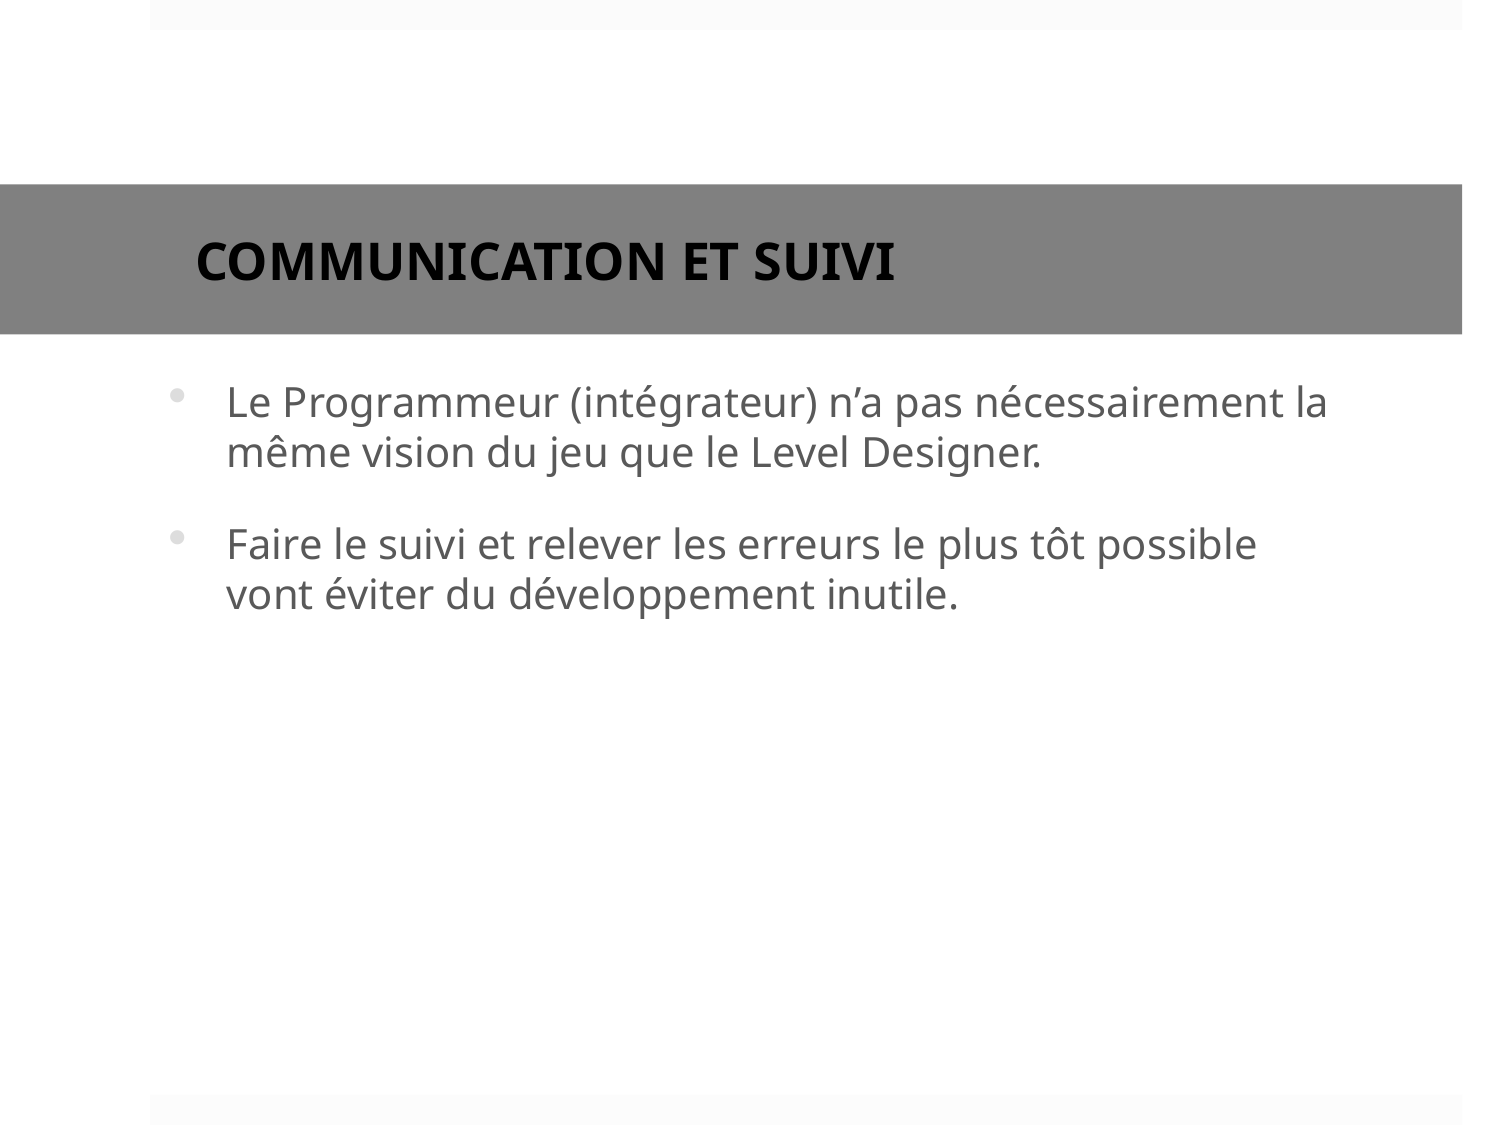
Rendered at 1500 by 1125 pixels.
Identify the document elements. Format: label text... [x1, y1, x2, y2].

title Communication et suivi [0, 184, 1463, 335]
text_box Le Programmeur (intégrateur) n’a pas nécessairement la même vision du jeu que le Level Designer. Faire le suivi et relever les erreurs le plus tôt possible vont éviter du développement inutile. [155, 368, 1358, 1036]
